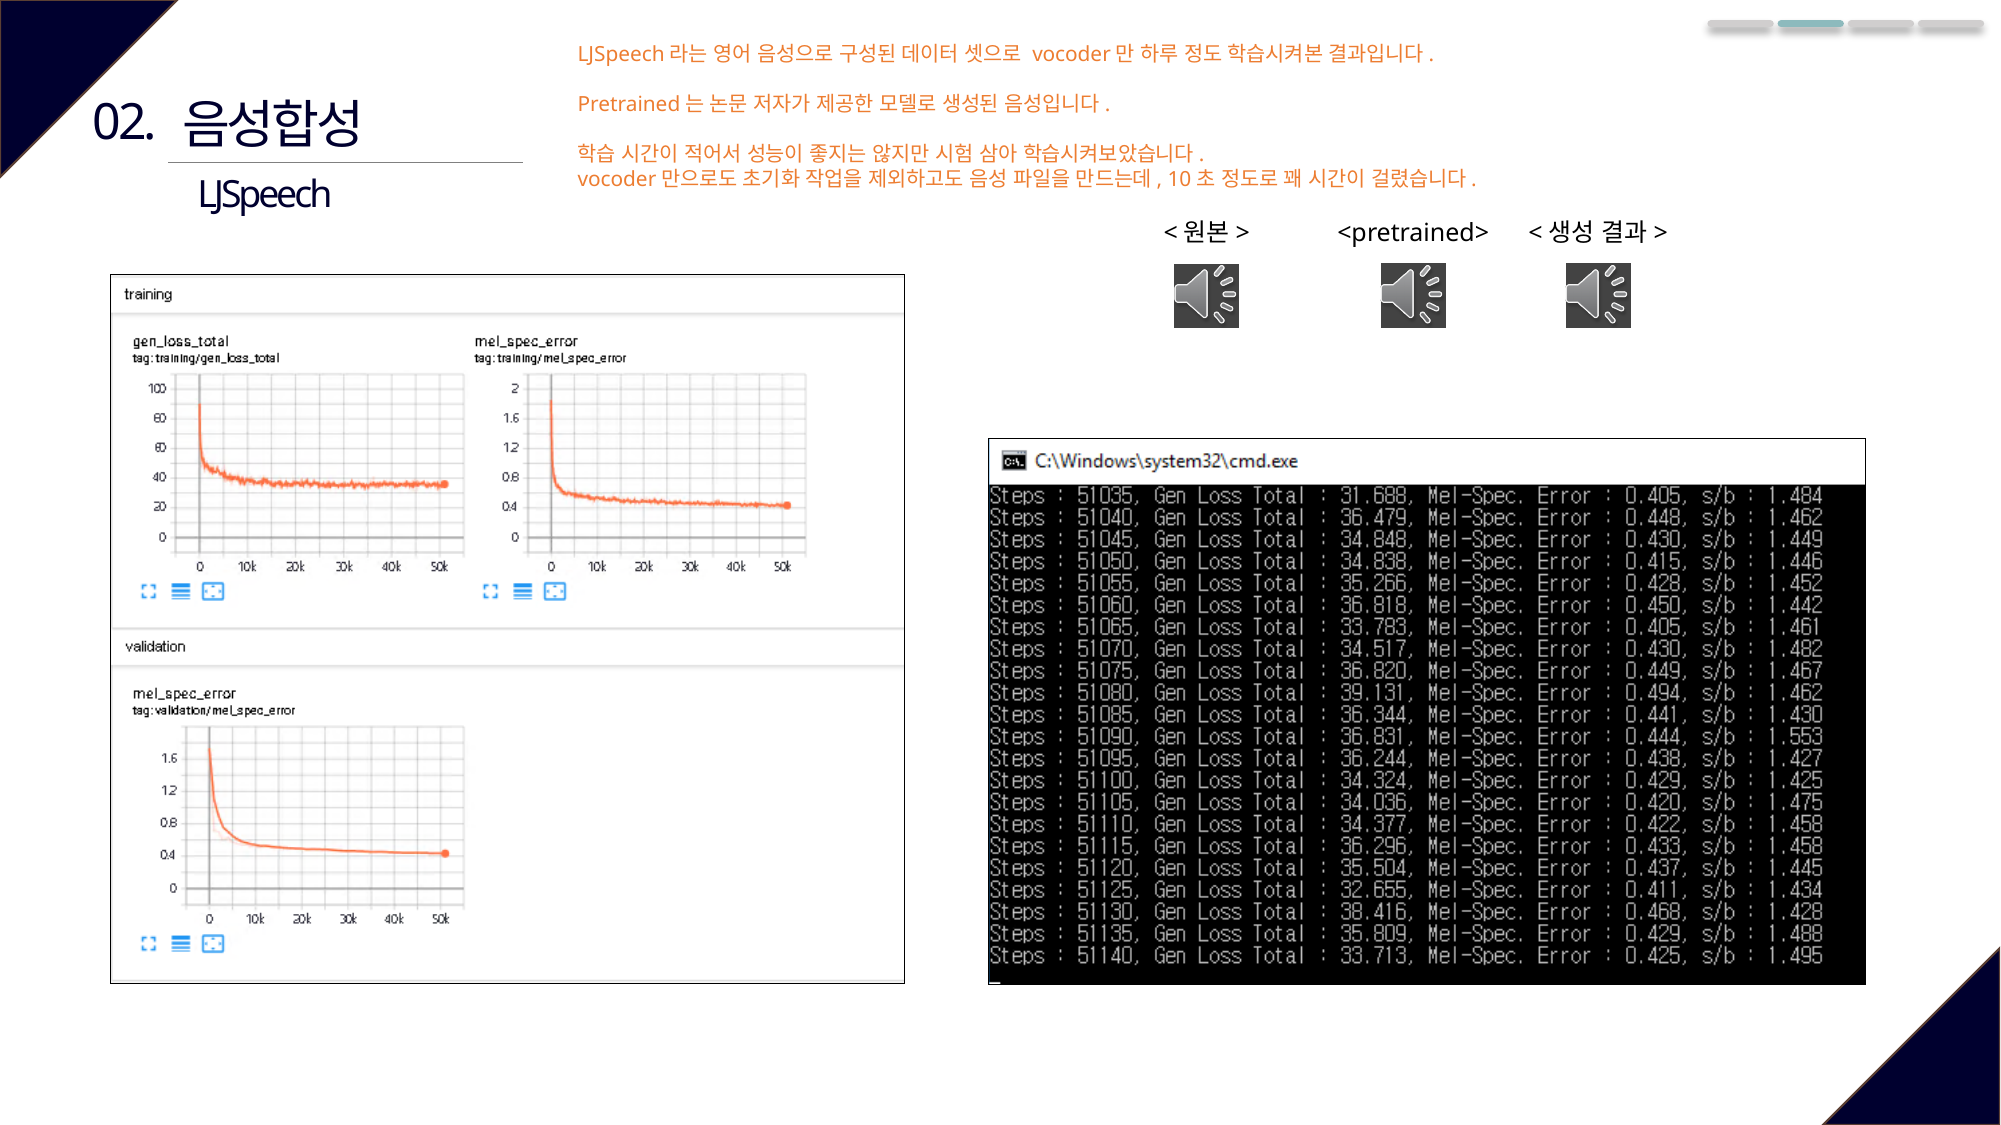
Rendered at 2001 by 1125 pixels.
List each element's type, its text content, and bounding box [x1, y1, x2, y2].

text_box <생성 결과> [1513, 208, 1683, 254]
picture [988, 438, 1866, 985]
picture [1380, 262, 1447, 330]
text_box LJSpeech [182, 163, 348, 222]
text_box 음성합성 [167, 83, 379, 162]
picture [1173, 262, 1241, 330]
text_box LJSpeech라는 영어 음성으로 구성된 데이터 셋으로 vocoder만 하루 정도 학습시켜본 결과입니다. Pretrained는 논문 저자가 제공한 모델로 생성된 음성입니다. 학습 시간이 적어서 성능이 좋지는 않지만 시험 삼아 학습시켜보았습니다. vocoder만으로도 초기화 작업을 제외하고도 음성 파일을 만드는데, 10초 정도로 꽤 시간이 걸렸습니다. [563, 33, 1579, 198]
text_box <pretrained> [1322, 208, 1505, 254]
picture [110, 274, 905, 985]
picture [1564, 262, 1632, 330]
text_box <원본> [1148, 208, 1265, 254]
text_box 02. [78, 81, 172, 157]
